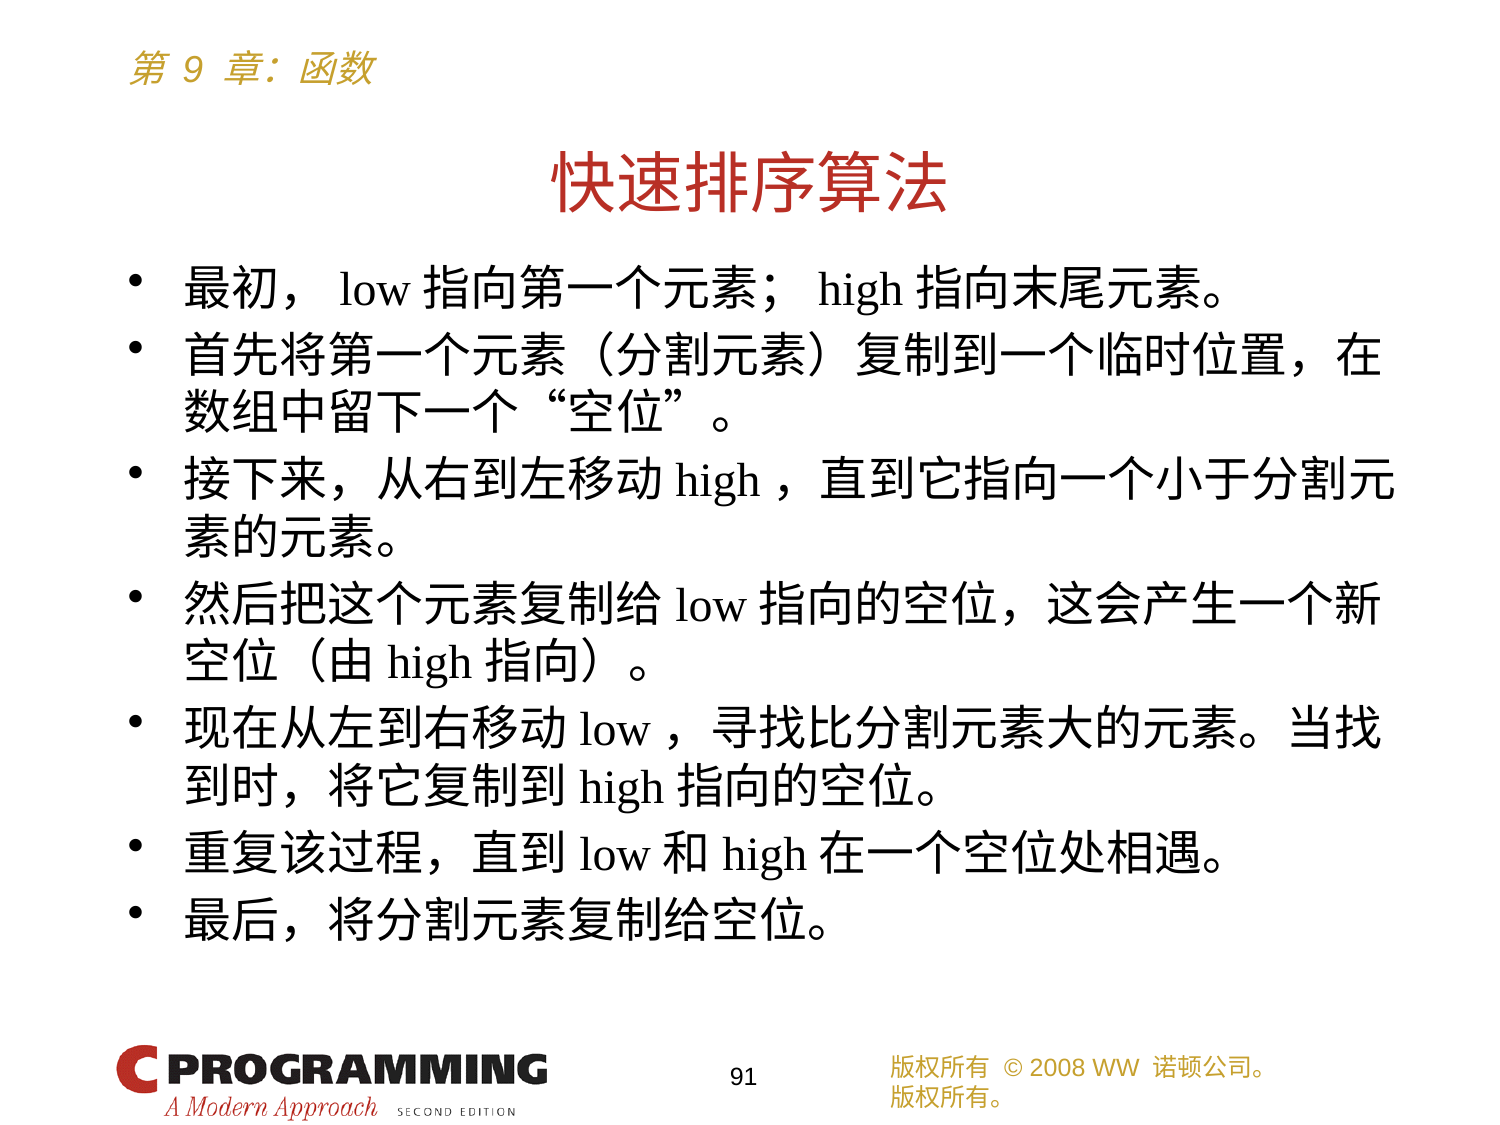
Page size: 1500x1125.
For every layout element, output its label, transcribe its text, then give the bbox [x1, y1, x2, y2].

list 最初，low指向第一个元素；high指向末尾元素。 首先将第一个元素（分割元素）复制到一个临时位置，在数组中留下一个“空位”。 接下来，从右到左移动high，直到它指向一个小于分割元素的元素。 然后把这个元素复制给low指向的空位，这会产生一个新空位（由high指向）。 现在从左到右移动low，寻找比分割元素大的元素。当找到时，将它复制到high指向的空位。 重复该过程，直到low和high在一个空位处相遇。 最后，将分割元素复制给空位。 [112, 249, 1436, 1038]
title 快速排序算法 [112, 125, 1388, 238]
slide_number 91 [687, 1049, 801, 1101]
footer 版权所有 © 2008 WW 诺顿公司。 版权所有。 [874, 1043, 1388, 1119]
picture [112, 1041, 550, 1123]
